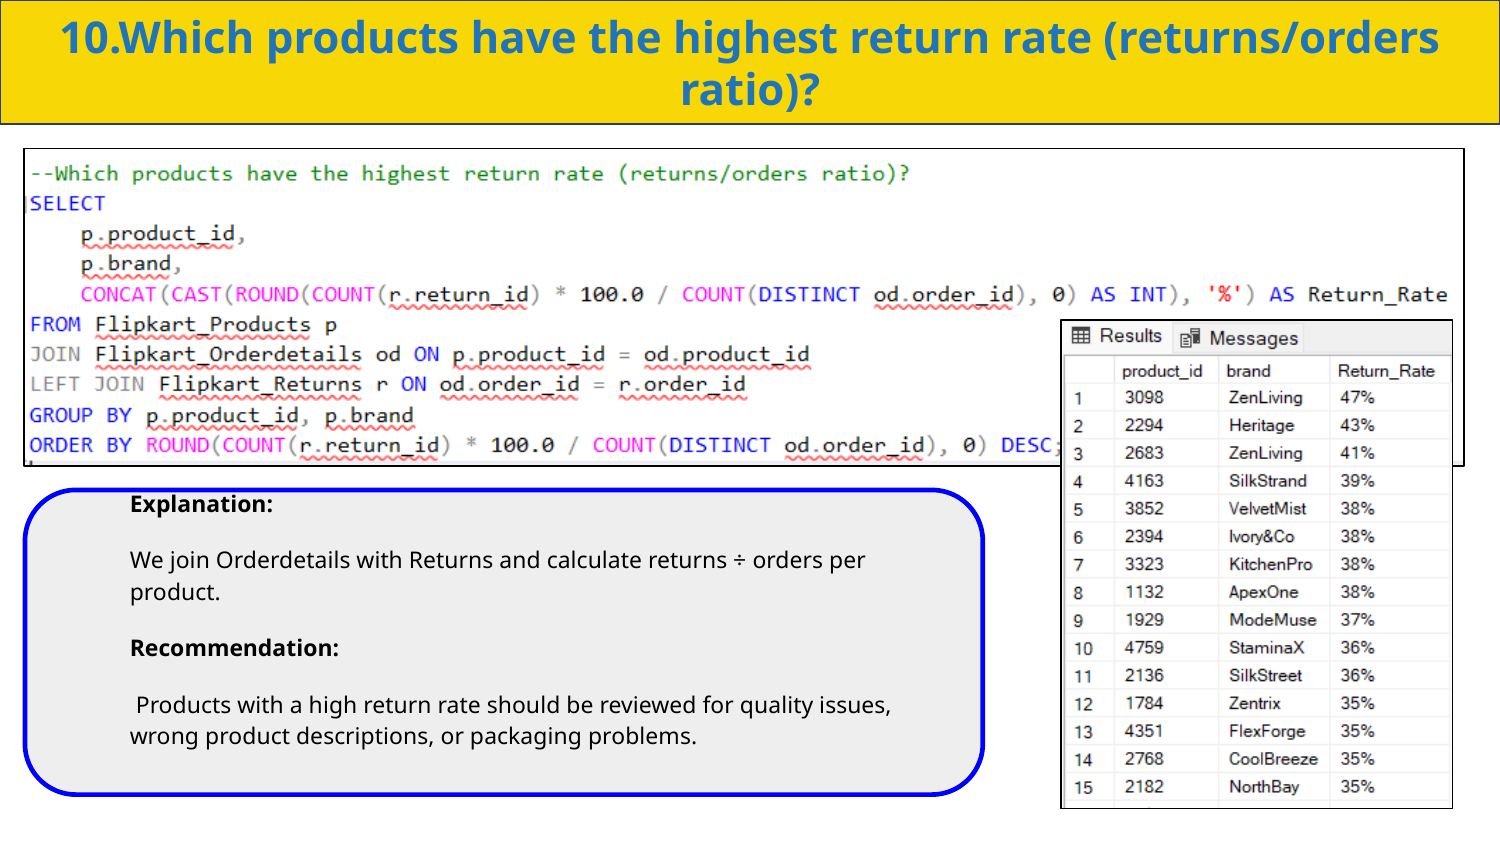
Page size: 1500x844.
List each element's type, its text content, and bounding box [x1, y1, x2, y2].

text_box 10.Which products have the highest return rate (returns/orders ratio)? [0, 0, 1500, 125]
text_box Explanation: We join Orderdetails with Returns and calculate returns ÷ orders per product. Recommendation: Products with a high return rate should be reviewed for quality issues, wrong product descriptions, or packaging problems. [24, 489, 983, 795]
picture [24, 148, 1464, 808]
